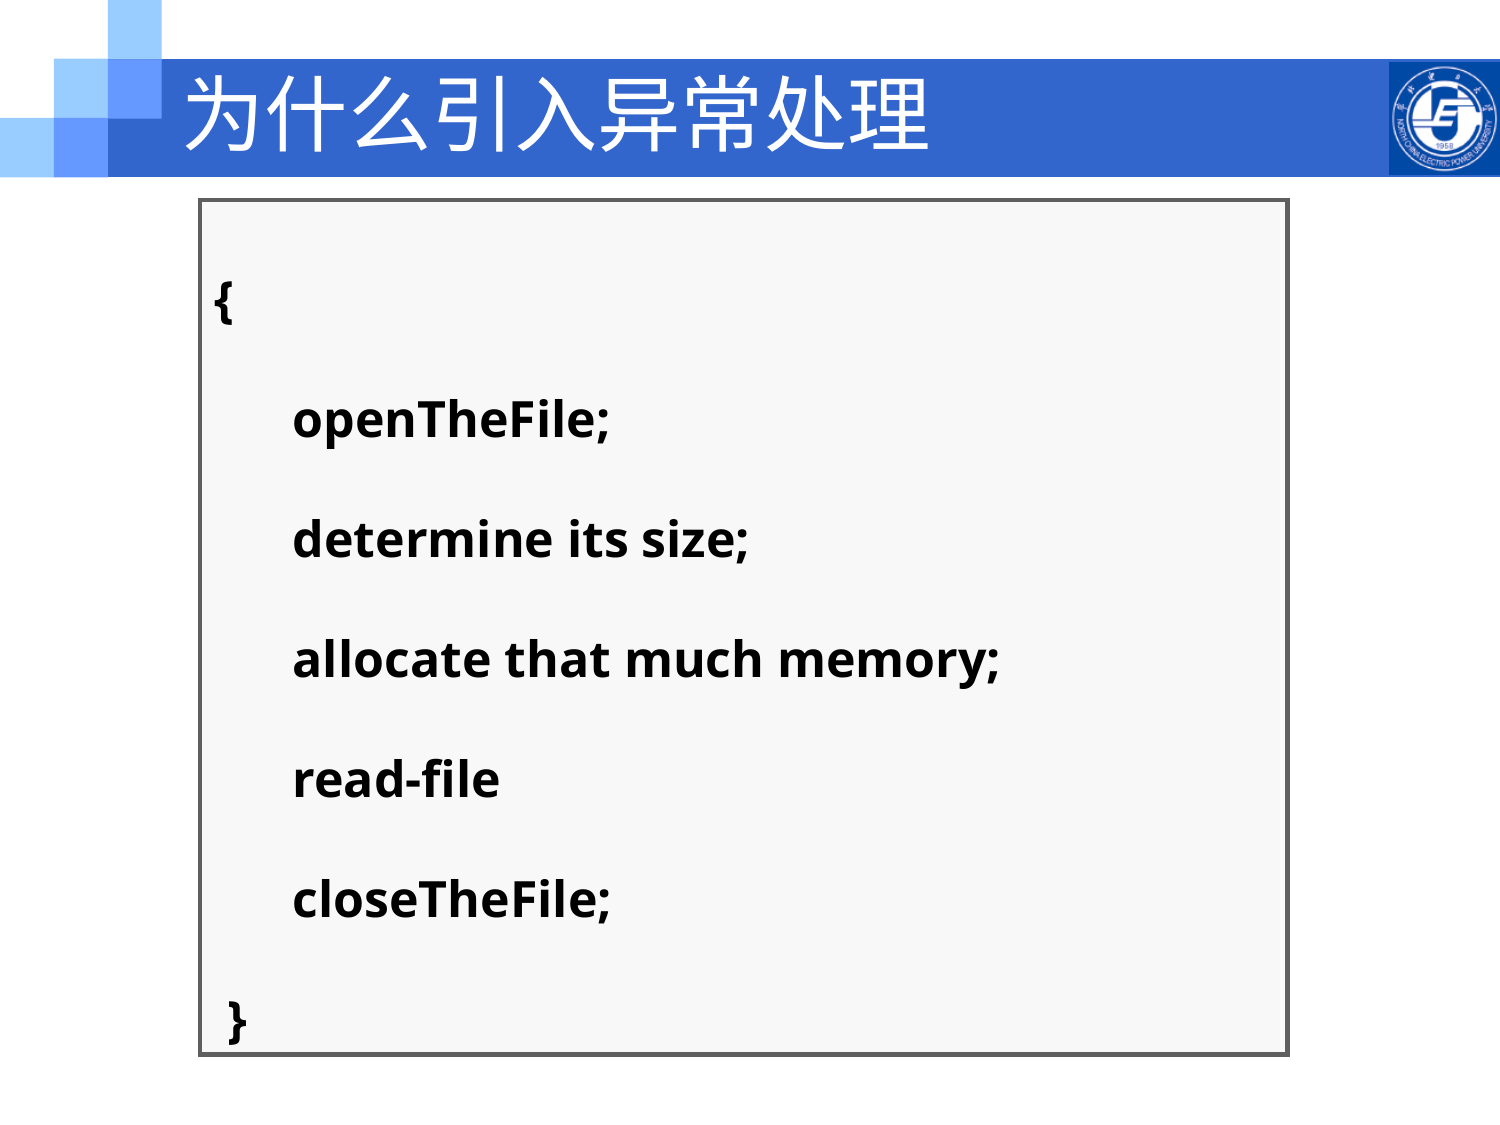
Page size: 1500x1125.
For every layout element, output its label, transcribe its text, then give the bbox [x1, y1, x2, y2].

text_box { openTheFile; determine its size; allocate that much memory; read-file closeTheFile; } [200, 199, 1288, 1055]
picture [1389, 62, 1500, 175]
text_box 为什么引入异常处理 [166, 66, 1483, 159]
